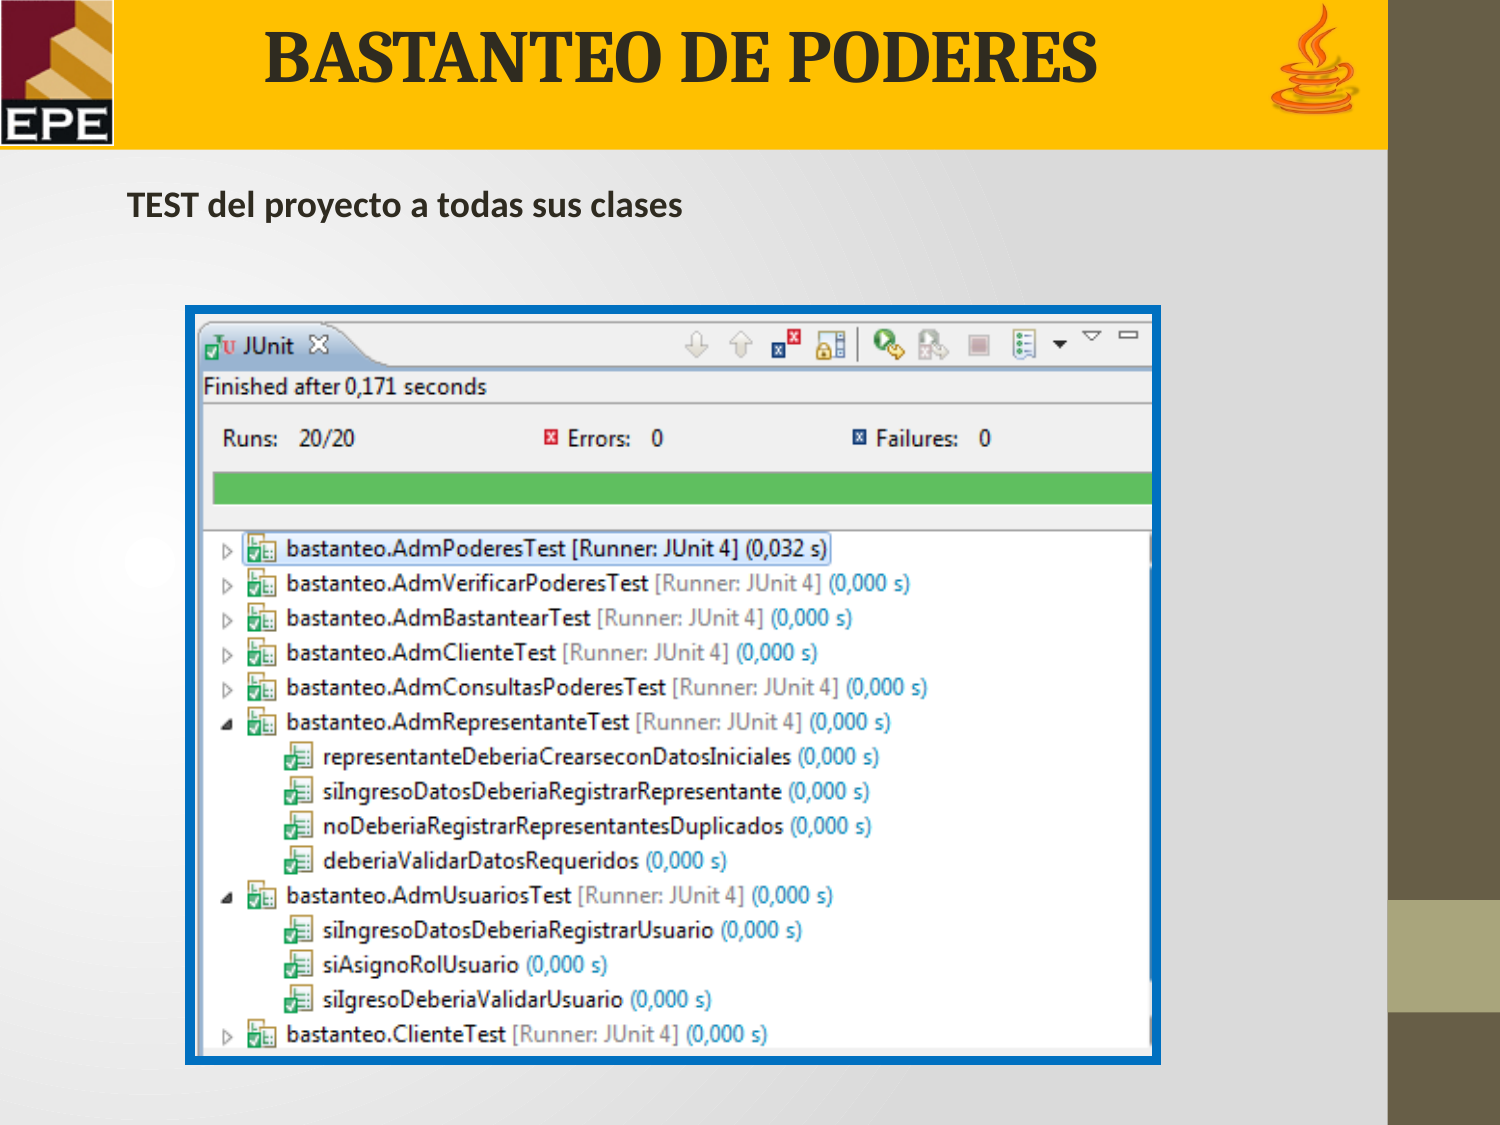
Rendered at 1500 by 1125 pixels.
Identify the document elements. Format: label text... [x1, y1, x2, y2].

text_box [0, 0, 1389, 152]
text_box TEST del proyecto a todas sus clases [112, 172, 751, 233]
picture [194, 313, 1153, 1057]
